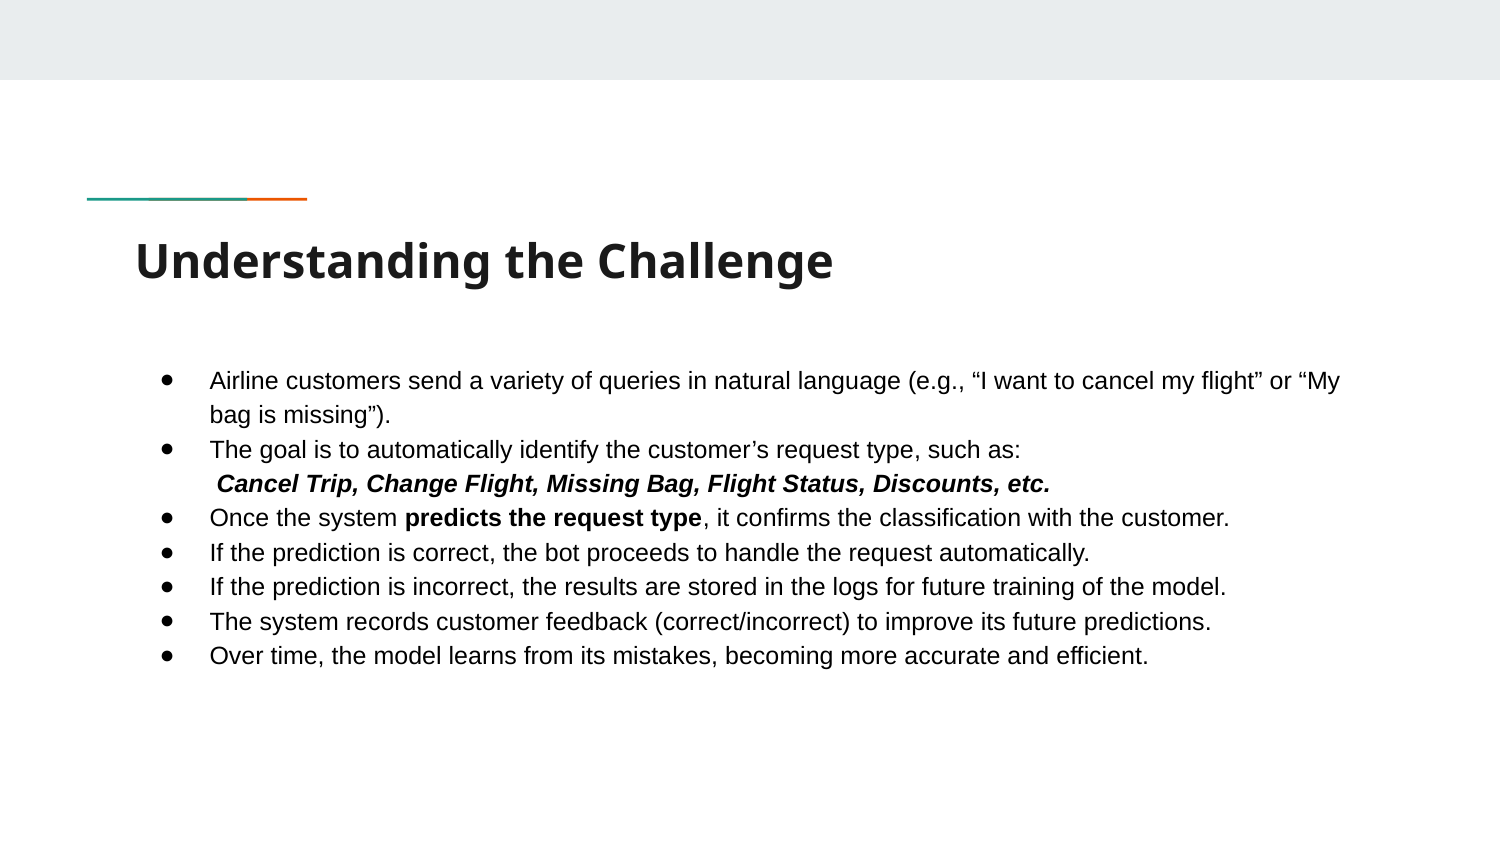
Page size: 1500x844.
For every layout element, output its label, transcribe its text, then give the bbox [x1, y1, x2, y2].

list Airline customers send a variety of queries in natural language (e.g., “I want to cancel my flight” or “My bag is missing”). The goal is to automatically identify the customer’s request type, such as: Cancel Trip, Change Flight, Missing Bag, Flight Status, Discounts, etc. Once the system predicts the request type, it confirms the classification with the customer. If the prediction is correct, the bot proceeds to handle the request automatically. If the prediction is incorrect, the results are stored in the logs for future training of the model. The system records customer feedback (correct/incorrect) to improve its future predictions. Over time, the model learns from its mistakes, becoming more accurate and efficient. [119, 344, 1381, 716]
title Understanding the Challenge [119, 216, 1381, 305]
